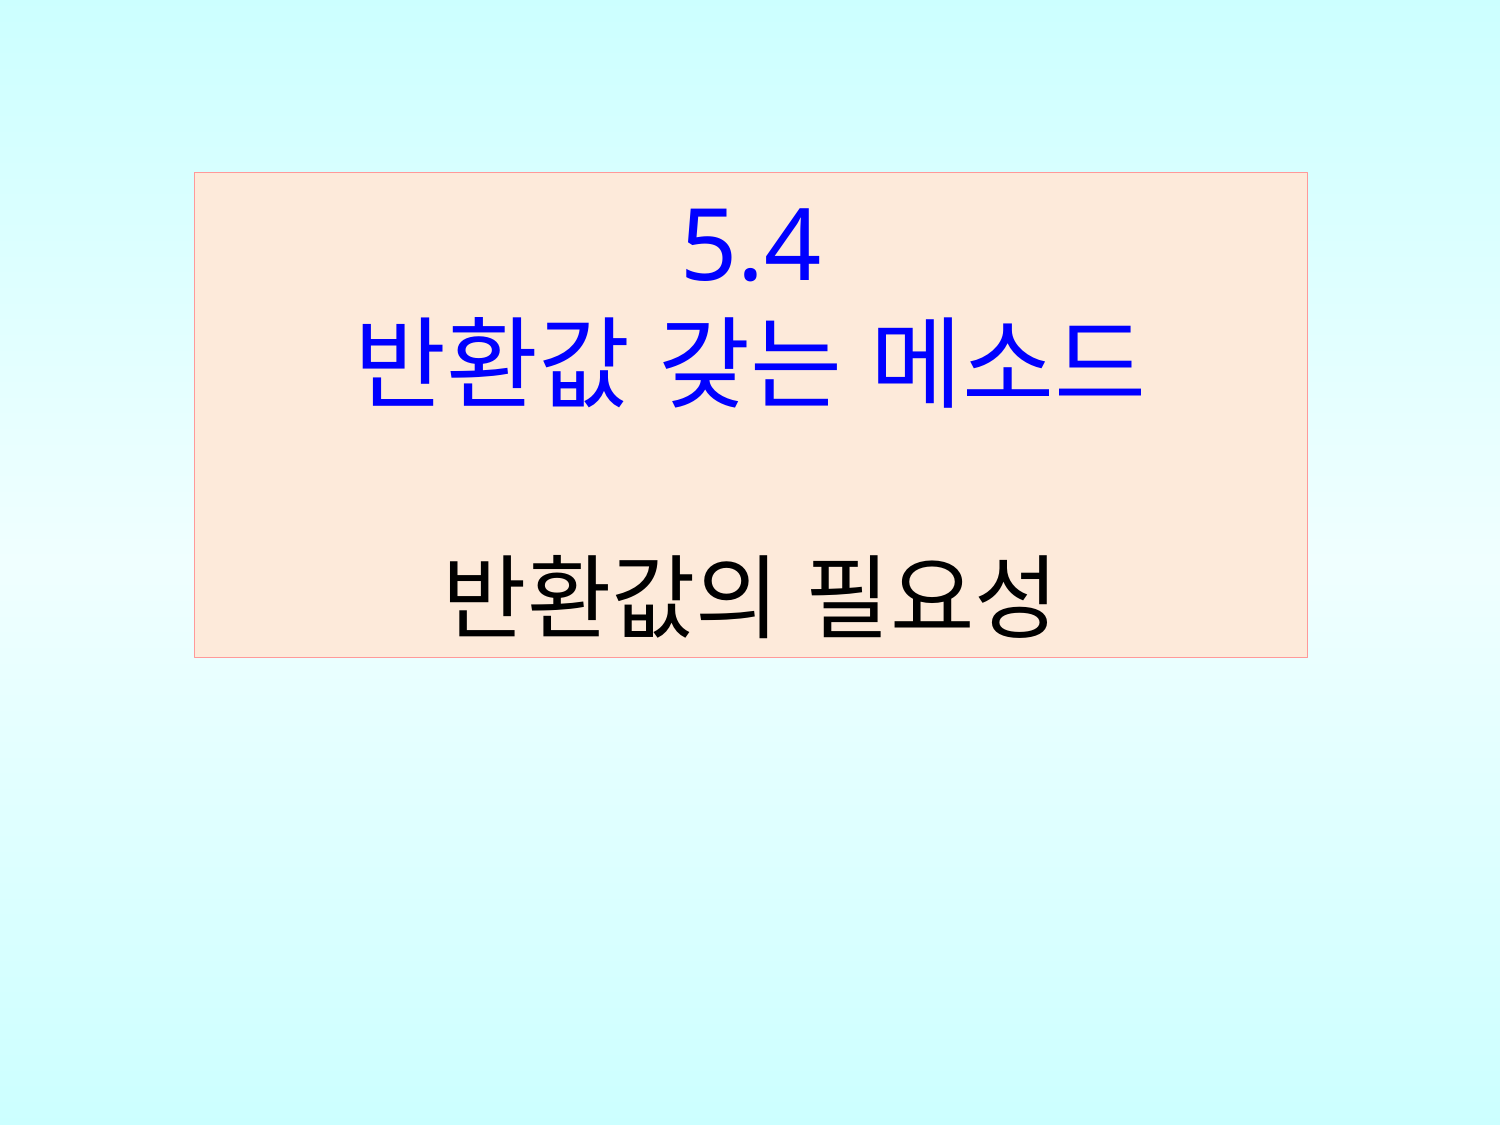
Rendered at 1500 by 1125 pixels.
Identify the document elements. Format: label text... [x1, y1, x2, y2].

text_box 5.4 반환값 갖는 메소드 반환값의 필요성 [194, 172, 1308, 658]
